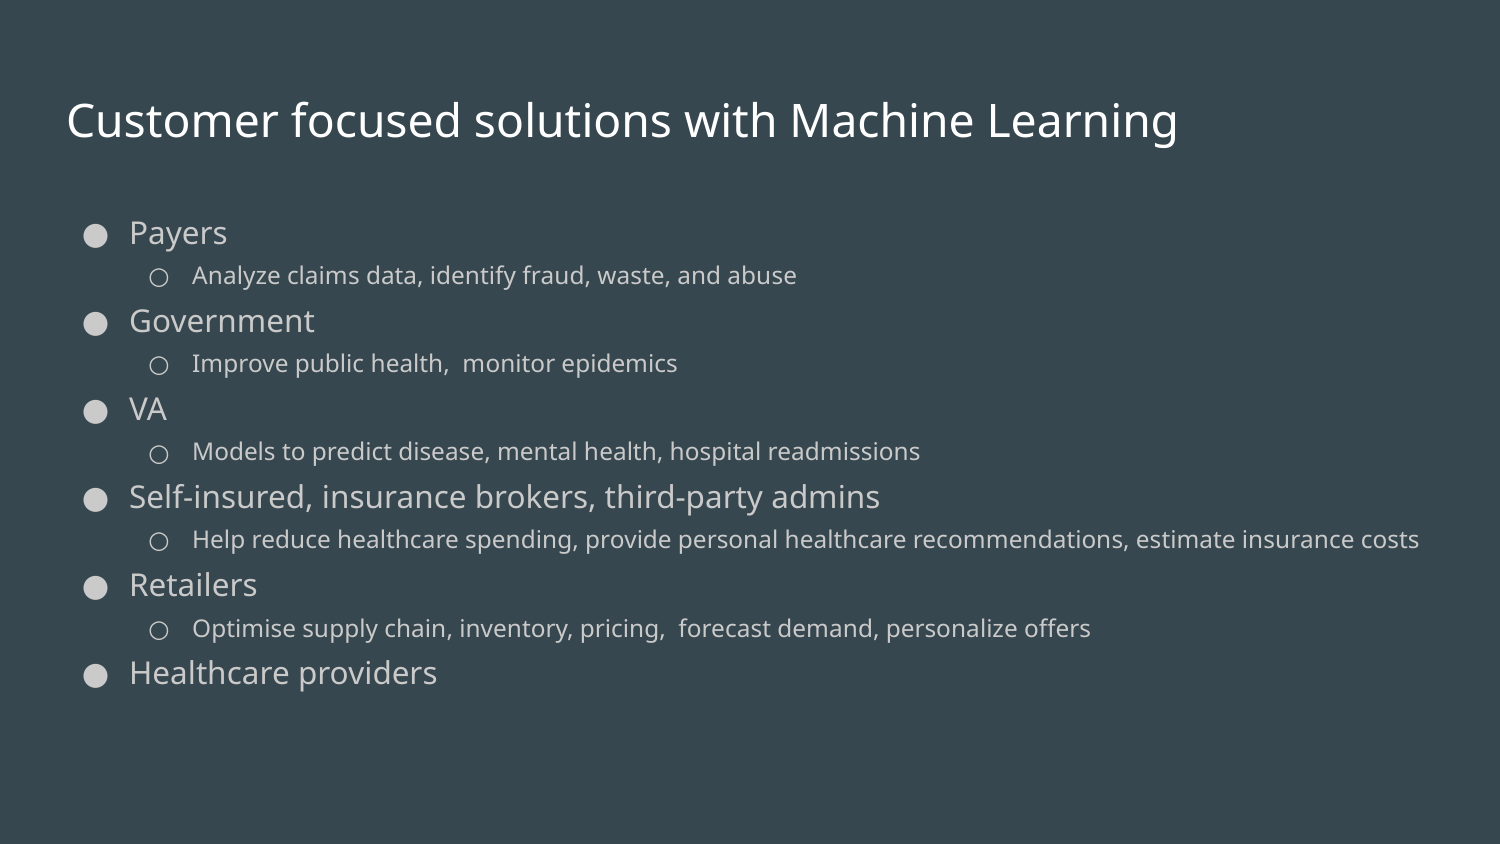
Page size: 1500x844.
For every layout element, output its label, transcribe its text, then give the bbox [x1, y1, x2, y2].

title Customer focused solutions with Machine Learning [51, 72, 1449, 167]
list Payers Analyze claims data, identify fraud, waste, and abuse Government Improve public health, monitor epidemics VA Models to predict disease, mental health, hospital readmissions Self-insured, insurance brokers, third-party admins Help reduce healthcare spending, provide personal healthcare recommendations, estimate insurance costs Retailers Optimise supply chain, inventory, pricing, forecast demand, personalize offers Healthcare providers [51, 189, 1449, 750]
